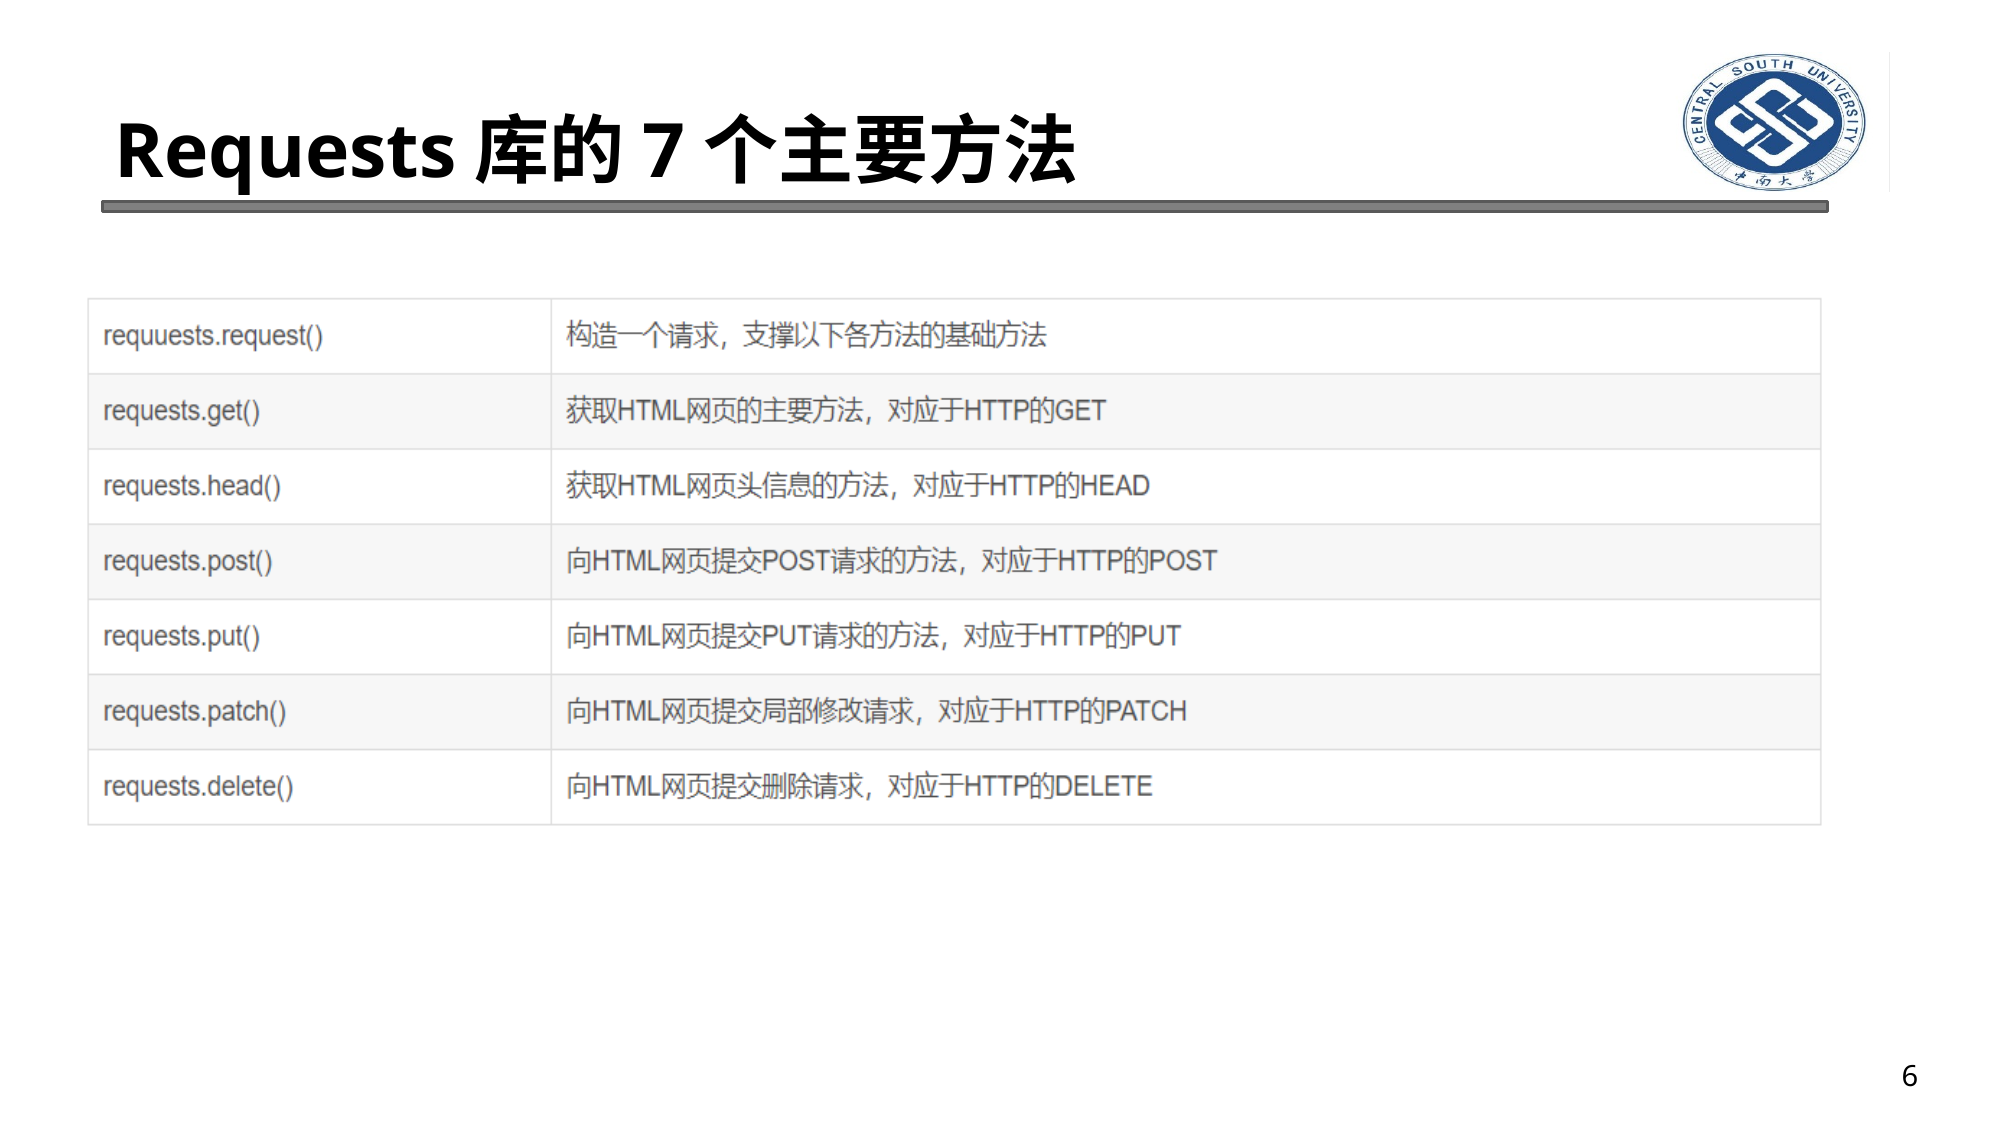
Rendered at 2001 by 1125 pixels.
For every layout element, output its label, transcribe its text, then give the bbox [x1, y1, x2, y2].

slide_number 6 [1516, 1049, 1934, 1125]
title Requests库的7个主要方法 [99, 12, 1805, 200]
picture [1805, 52, 1890, 192]
picture [79, 292, 1829, 833]
